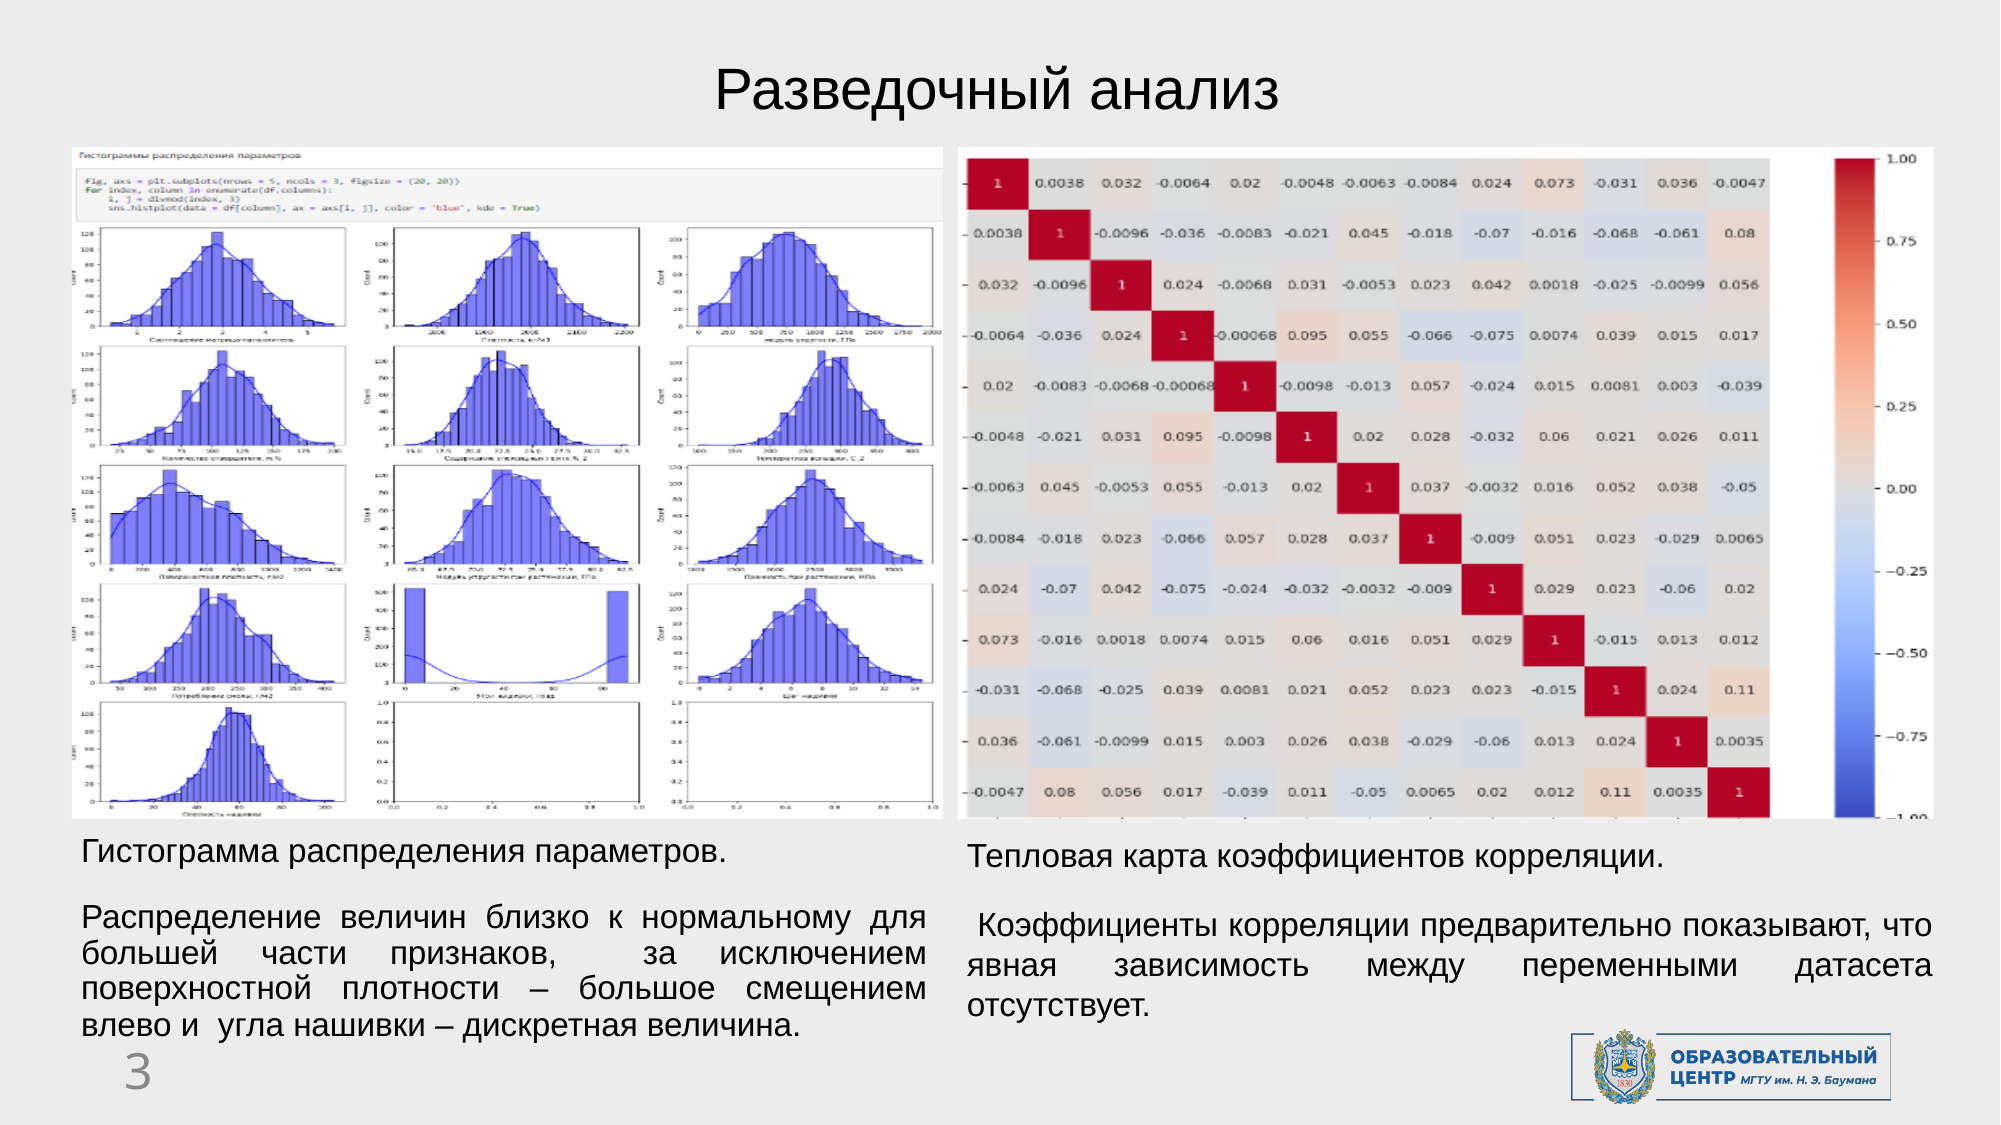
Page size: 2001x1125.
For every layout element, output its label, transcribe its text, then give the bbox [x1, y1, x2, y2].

picture [957, 147, 1934, 819]
picture [71, 147, 944, 819]
text_box Тепловая карта коэффициентов корреляции. Коэффициенты корреляции предварительно показывают, что явная зависимость между переменными датасета отсутствует. [952, 826, 1949, 1044]
slide_number 3 [109, 1043, 247, 1104]
picture [1571, 1044, 1891, 1104]
title Разведочный анализ [66, 21, 1929, 158]
list Гистограмма распределения параметров. Распределение величин близко к нормальному для большей части признаков, за исключением поверхностной плотности – большое смещением влево и угла нашивки – дискретная величина. [66, 826, 943, 1044]
